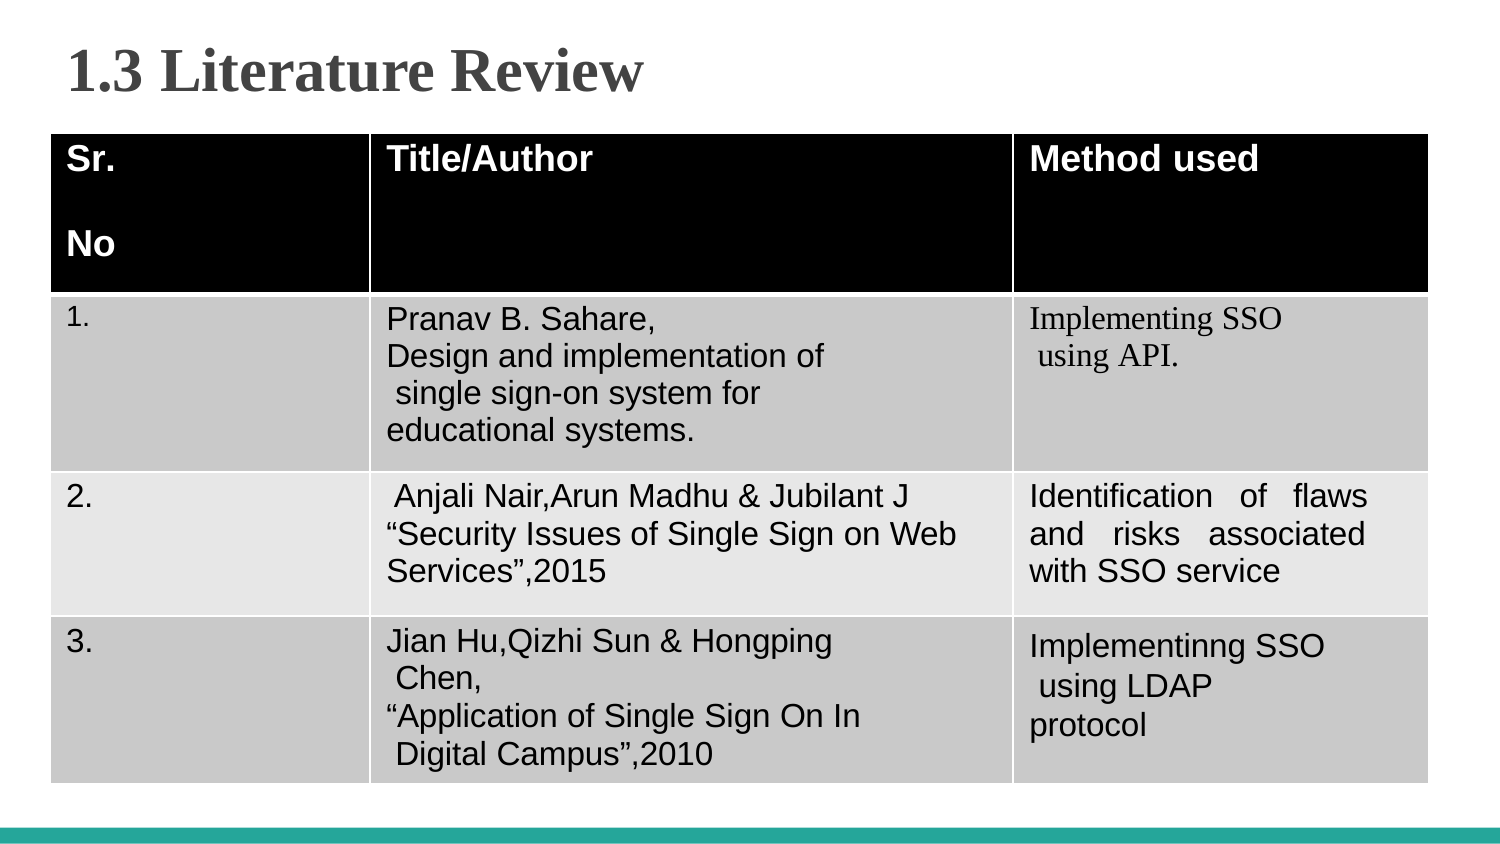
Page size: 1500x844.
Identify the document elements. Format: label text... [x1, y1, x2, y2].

table_cell Implementinng SSO using LDAP protocol [1014, 617, 1428, 783]
table_cell 3. [51, 617, 369, 783]
text_box [0, 827, 1500, 844]
table_header Method used [1014, 134, 1428, 292]
table_header Sr. No [51, 134, 369, 292]
table_header Title/Author [371, 134, 1012, 292]
table_cell 2. [51, 473, 369, 615]
table_cell Implementing SSO using API. [1014, 297, 1428, 471]
table_cell Pranav B. Sahare, Design and implementation of single sign-on system for educational systems. [371, 297, 1012, 471]
title 1.3 Literature Review [64, 26, 650, 132]
table_cell Anjali Nair,Arun Madhu & Jubilant J “Security Issues of Single Sign on Web Services”,2015 [371, 473, 1012, 615]
table_cell 1. [51, 297, 369, 471]
table_cell Jian Hu,Qizhi Sun & Hongping Chen, “Application of Single Sign On In Digital Campus”,2010 [371, 617, 1012, 783]
table_cell Identification of flaws and risks associated with SSO service [1014, 473, 1428, 615]
